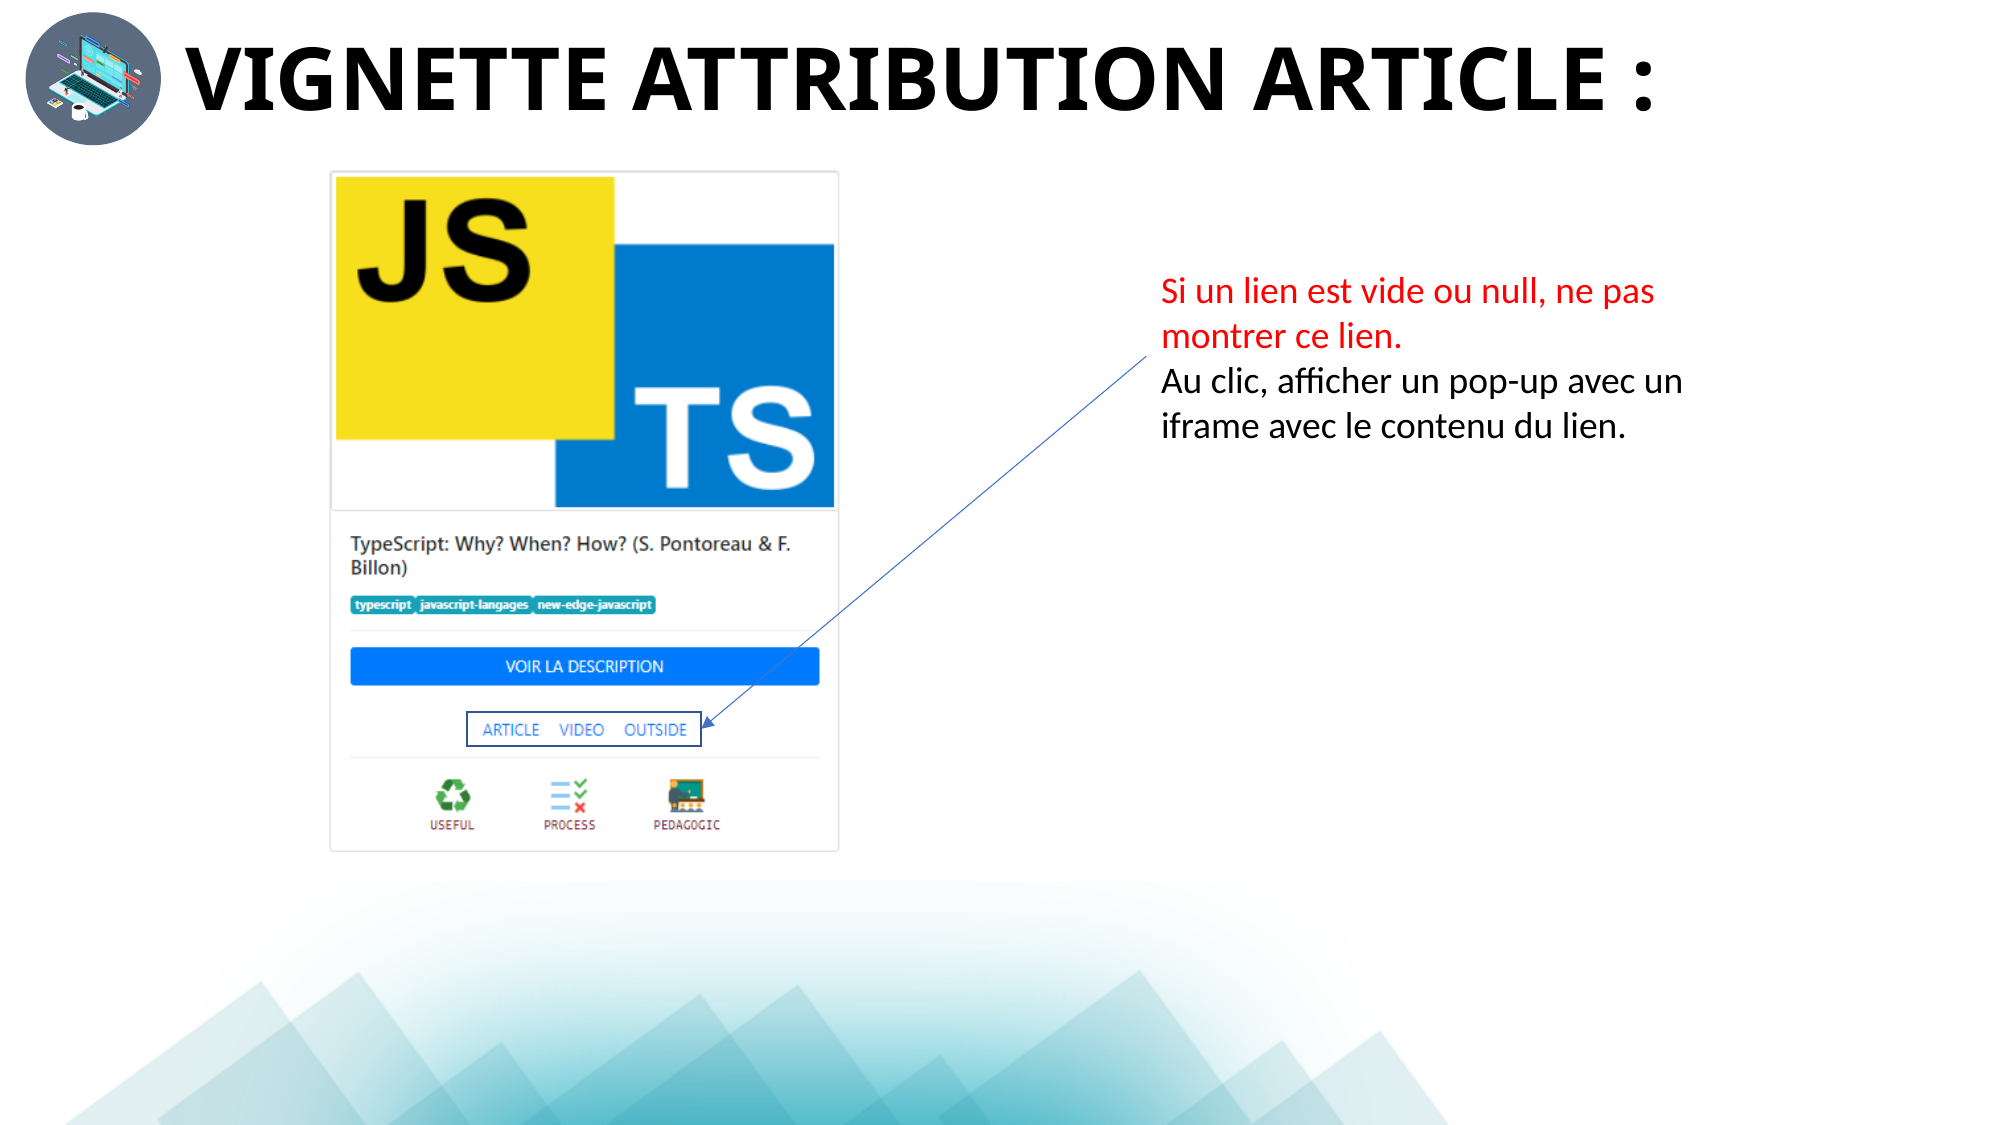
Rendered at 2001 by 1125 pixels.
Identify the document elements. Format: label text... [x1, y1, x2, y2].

picture [323, 152, 854, 860]
picture [47, 35, 142, 121]
list VIGNETTE ATTRIBUTION ARTICLE : [170, 27, 1965, 138]
text_box Si un lien est vide ou null, ne pas montrer ce lien. Au clic, afficher un pop-up avec un iframe avec le contenu du lien. [1146, 258, 1753, 454]
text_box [701, 357, 1147, 729]
picture [0, 881, 1563, 1125]
